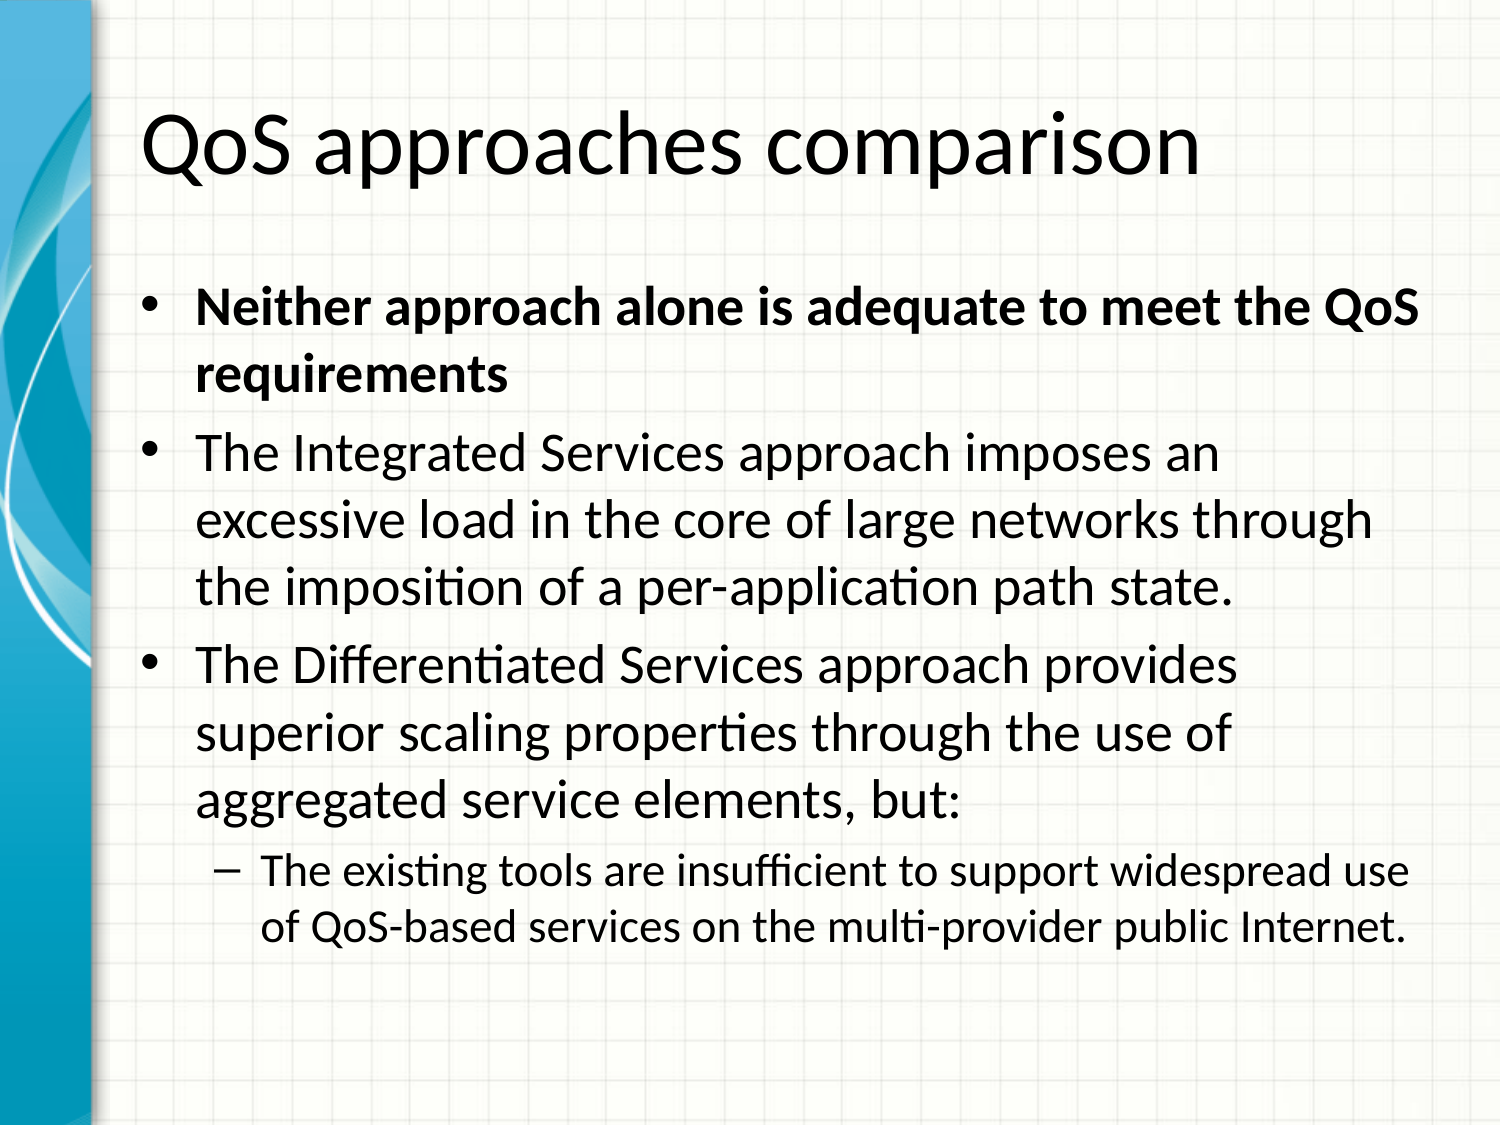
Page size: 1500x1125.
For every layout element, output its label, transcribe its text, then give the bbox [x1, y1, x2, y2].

title QoS approaches comparison [125, 44, 1450, 232]
list Neither approach alone is adequate to meet the QoS requirements The Integrated Services approach imposes an excessive load in the core of large networks through the imposition of a per-application path state. The Differentiated Services approach provides superior scaling properties through the use of aggregated service elements, but: The existing tools are insufficient to support widespread use of QoS-based services on the multi-provider public Internet. [125, 261, 1450, 967]
picture [0, 0, 1500, 1125]
